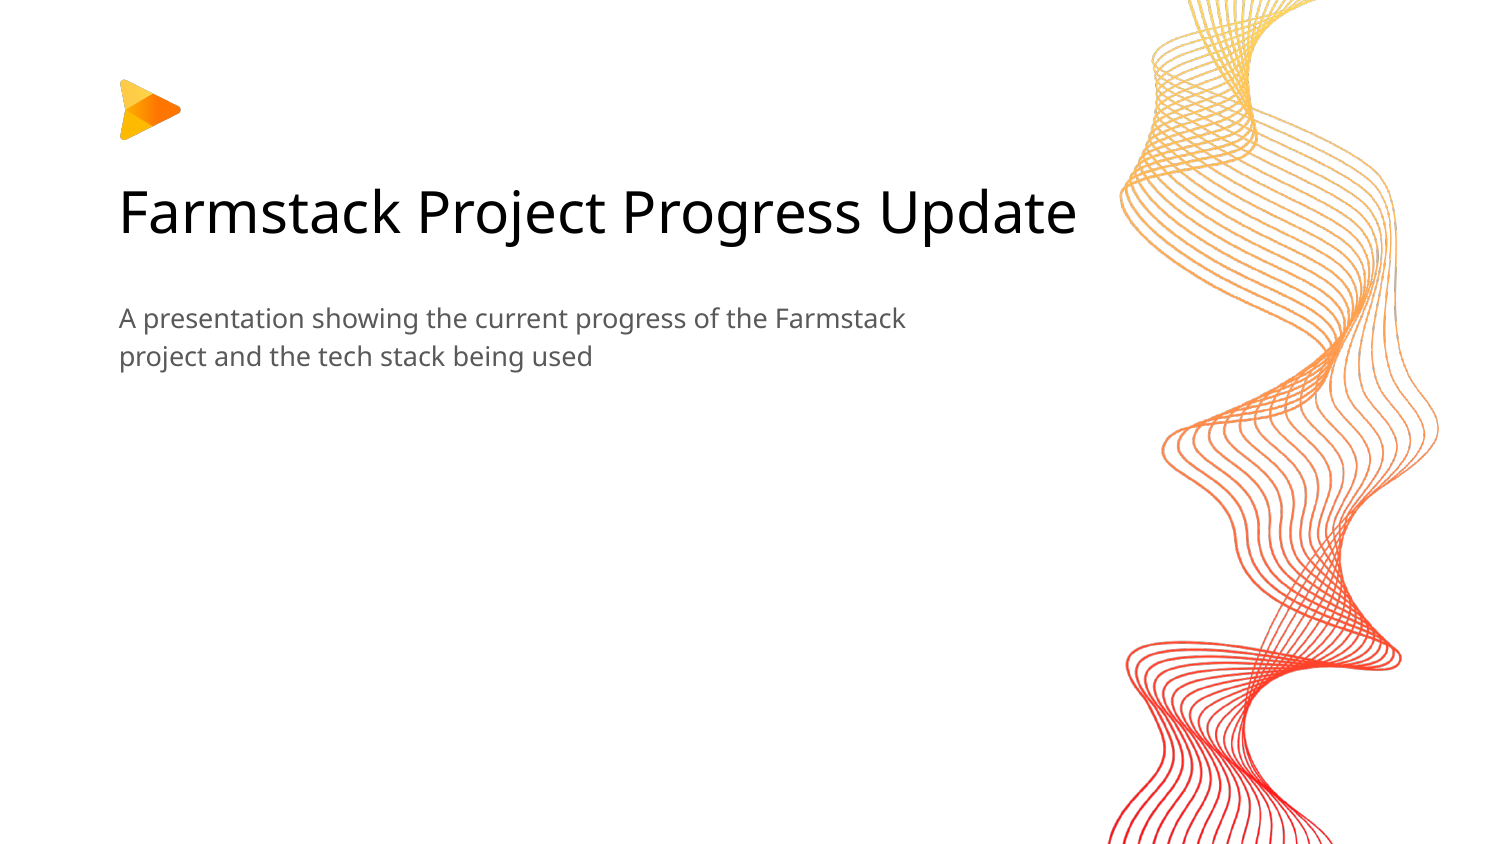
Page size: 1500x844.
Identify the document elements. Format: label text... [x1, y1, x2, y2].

picture [1056, 0, 1483, 844]
picture [119, 78, 181, 140]
title Farmstack Project Progress Update [103, 151, 1364, 271]
list A presentation showing the current progress of the Farmstack project and the tech stack being used [103, 281, 934, 604]
